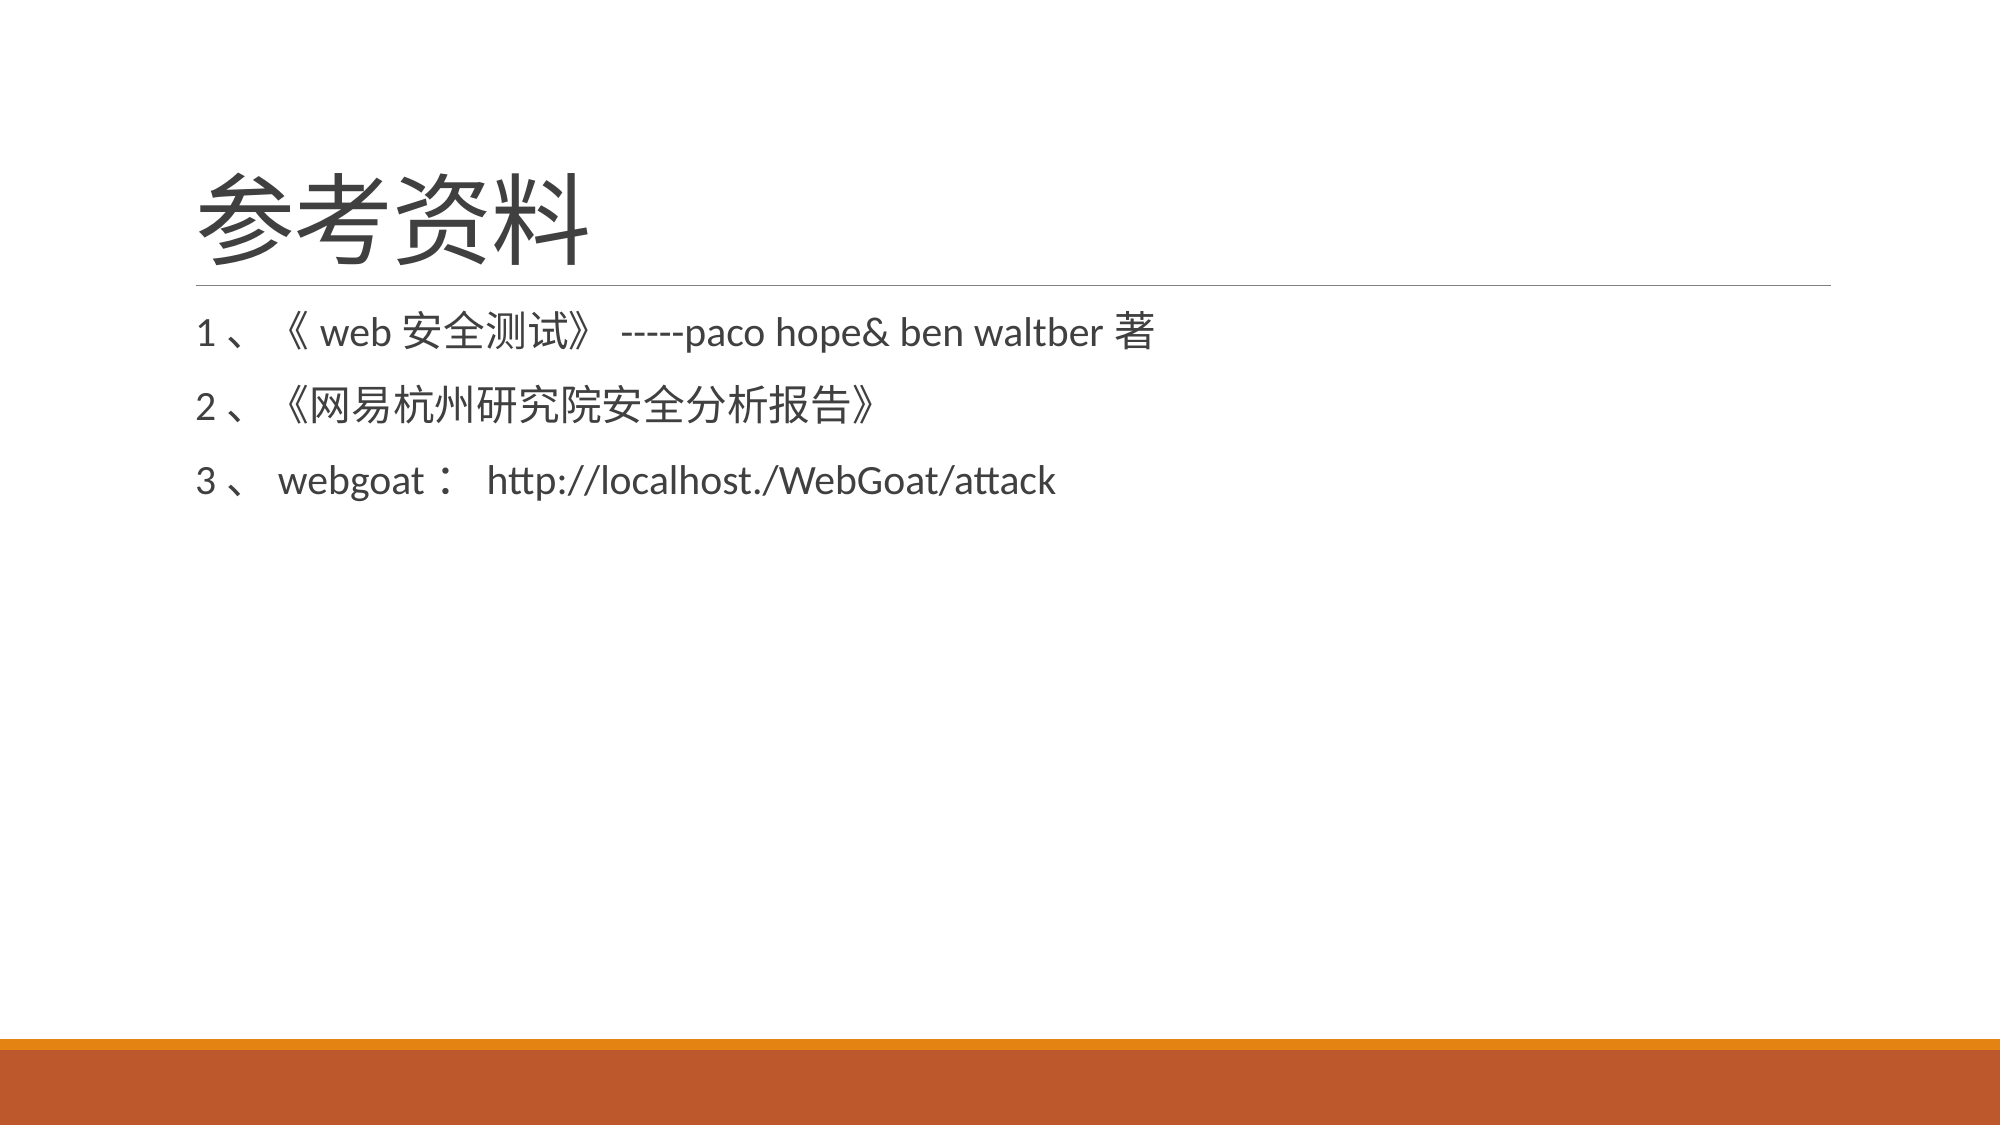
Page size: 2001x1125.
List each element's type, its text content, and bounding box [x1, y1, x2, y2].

list 1、《web安全测试》-----paco hope& ben waltber著 2、《网易杭州研究院安全分析报告》 3、webgoat：http://localhost./WebGoat/attack [180, 302, 1830, 963]
title 参考资料 [180, 47, 1830, 285]
